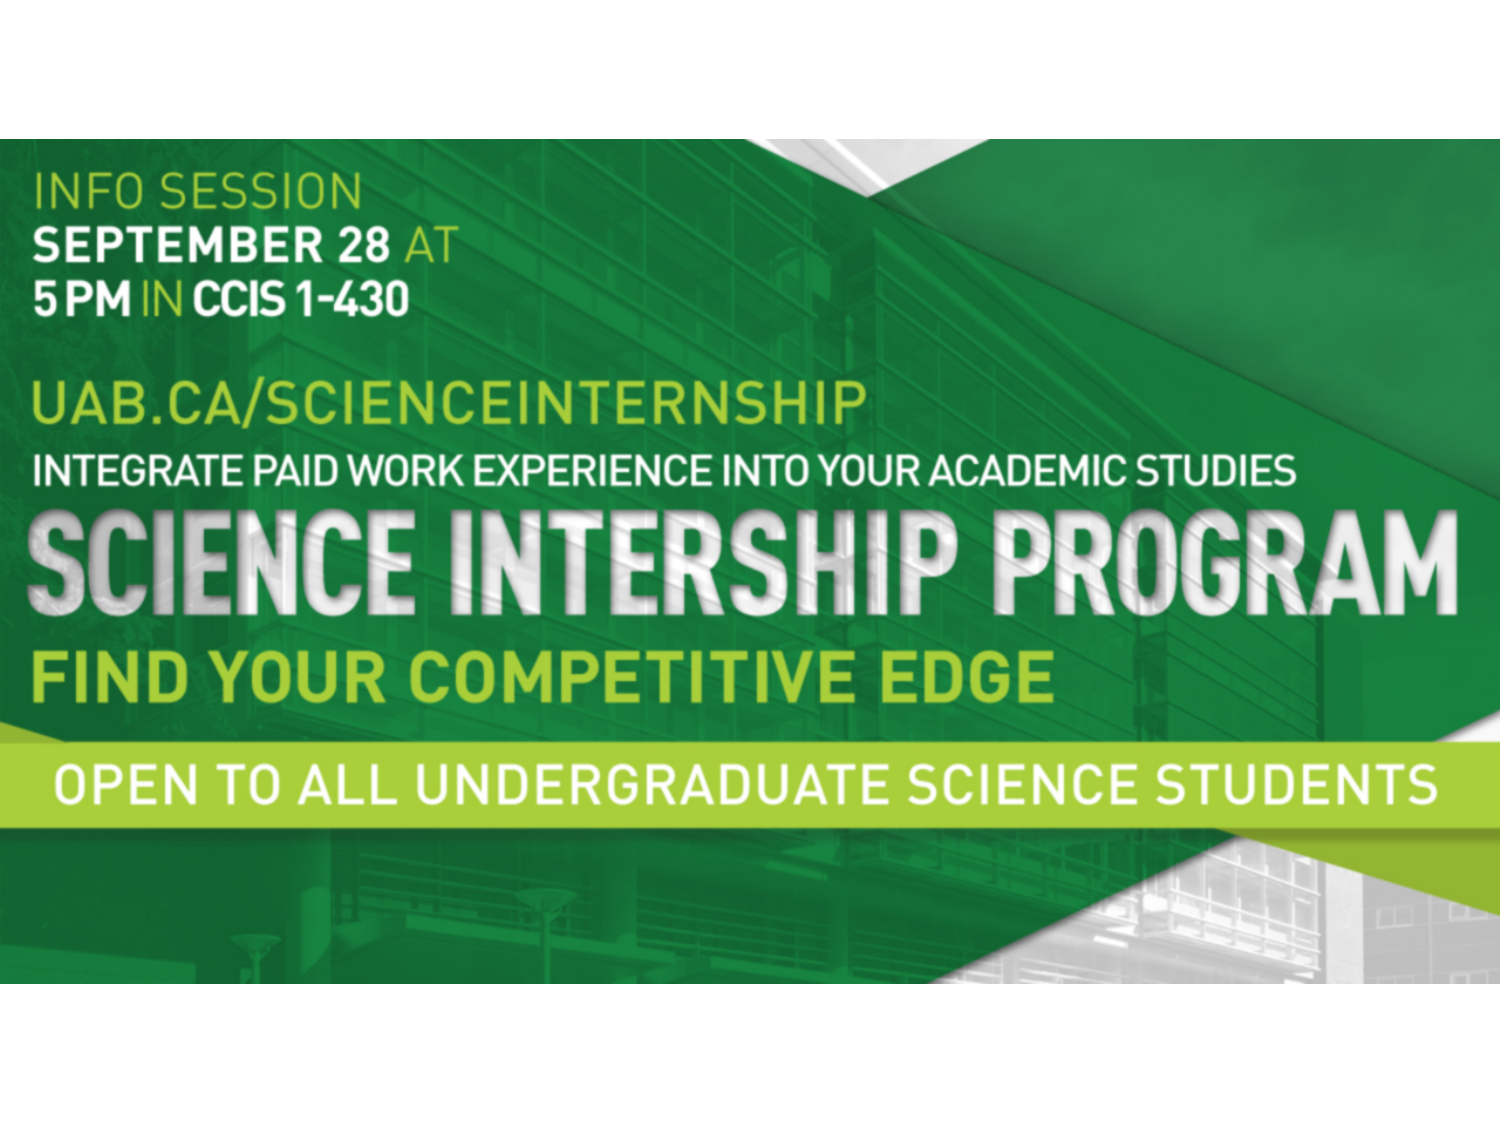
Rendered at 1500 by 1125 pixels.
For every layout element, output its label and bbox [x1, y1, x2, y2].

picture [0, 139, 1500, 984]
